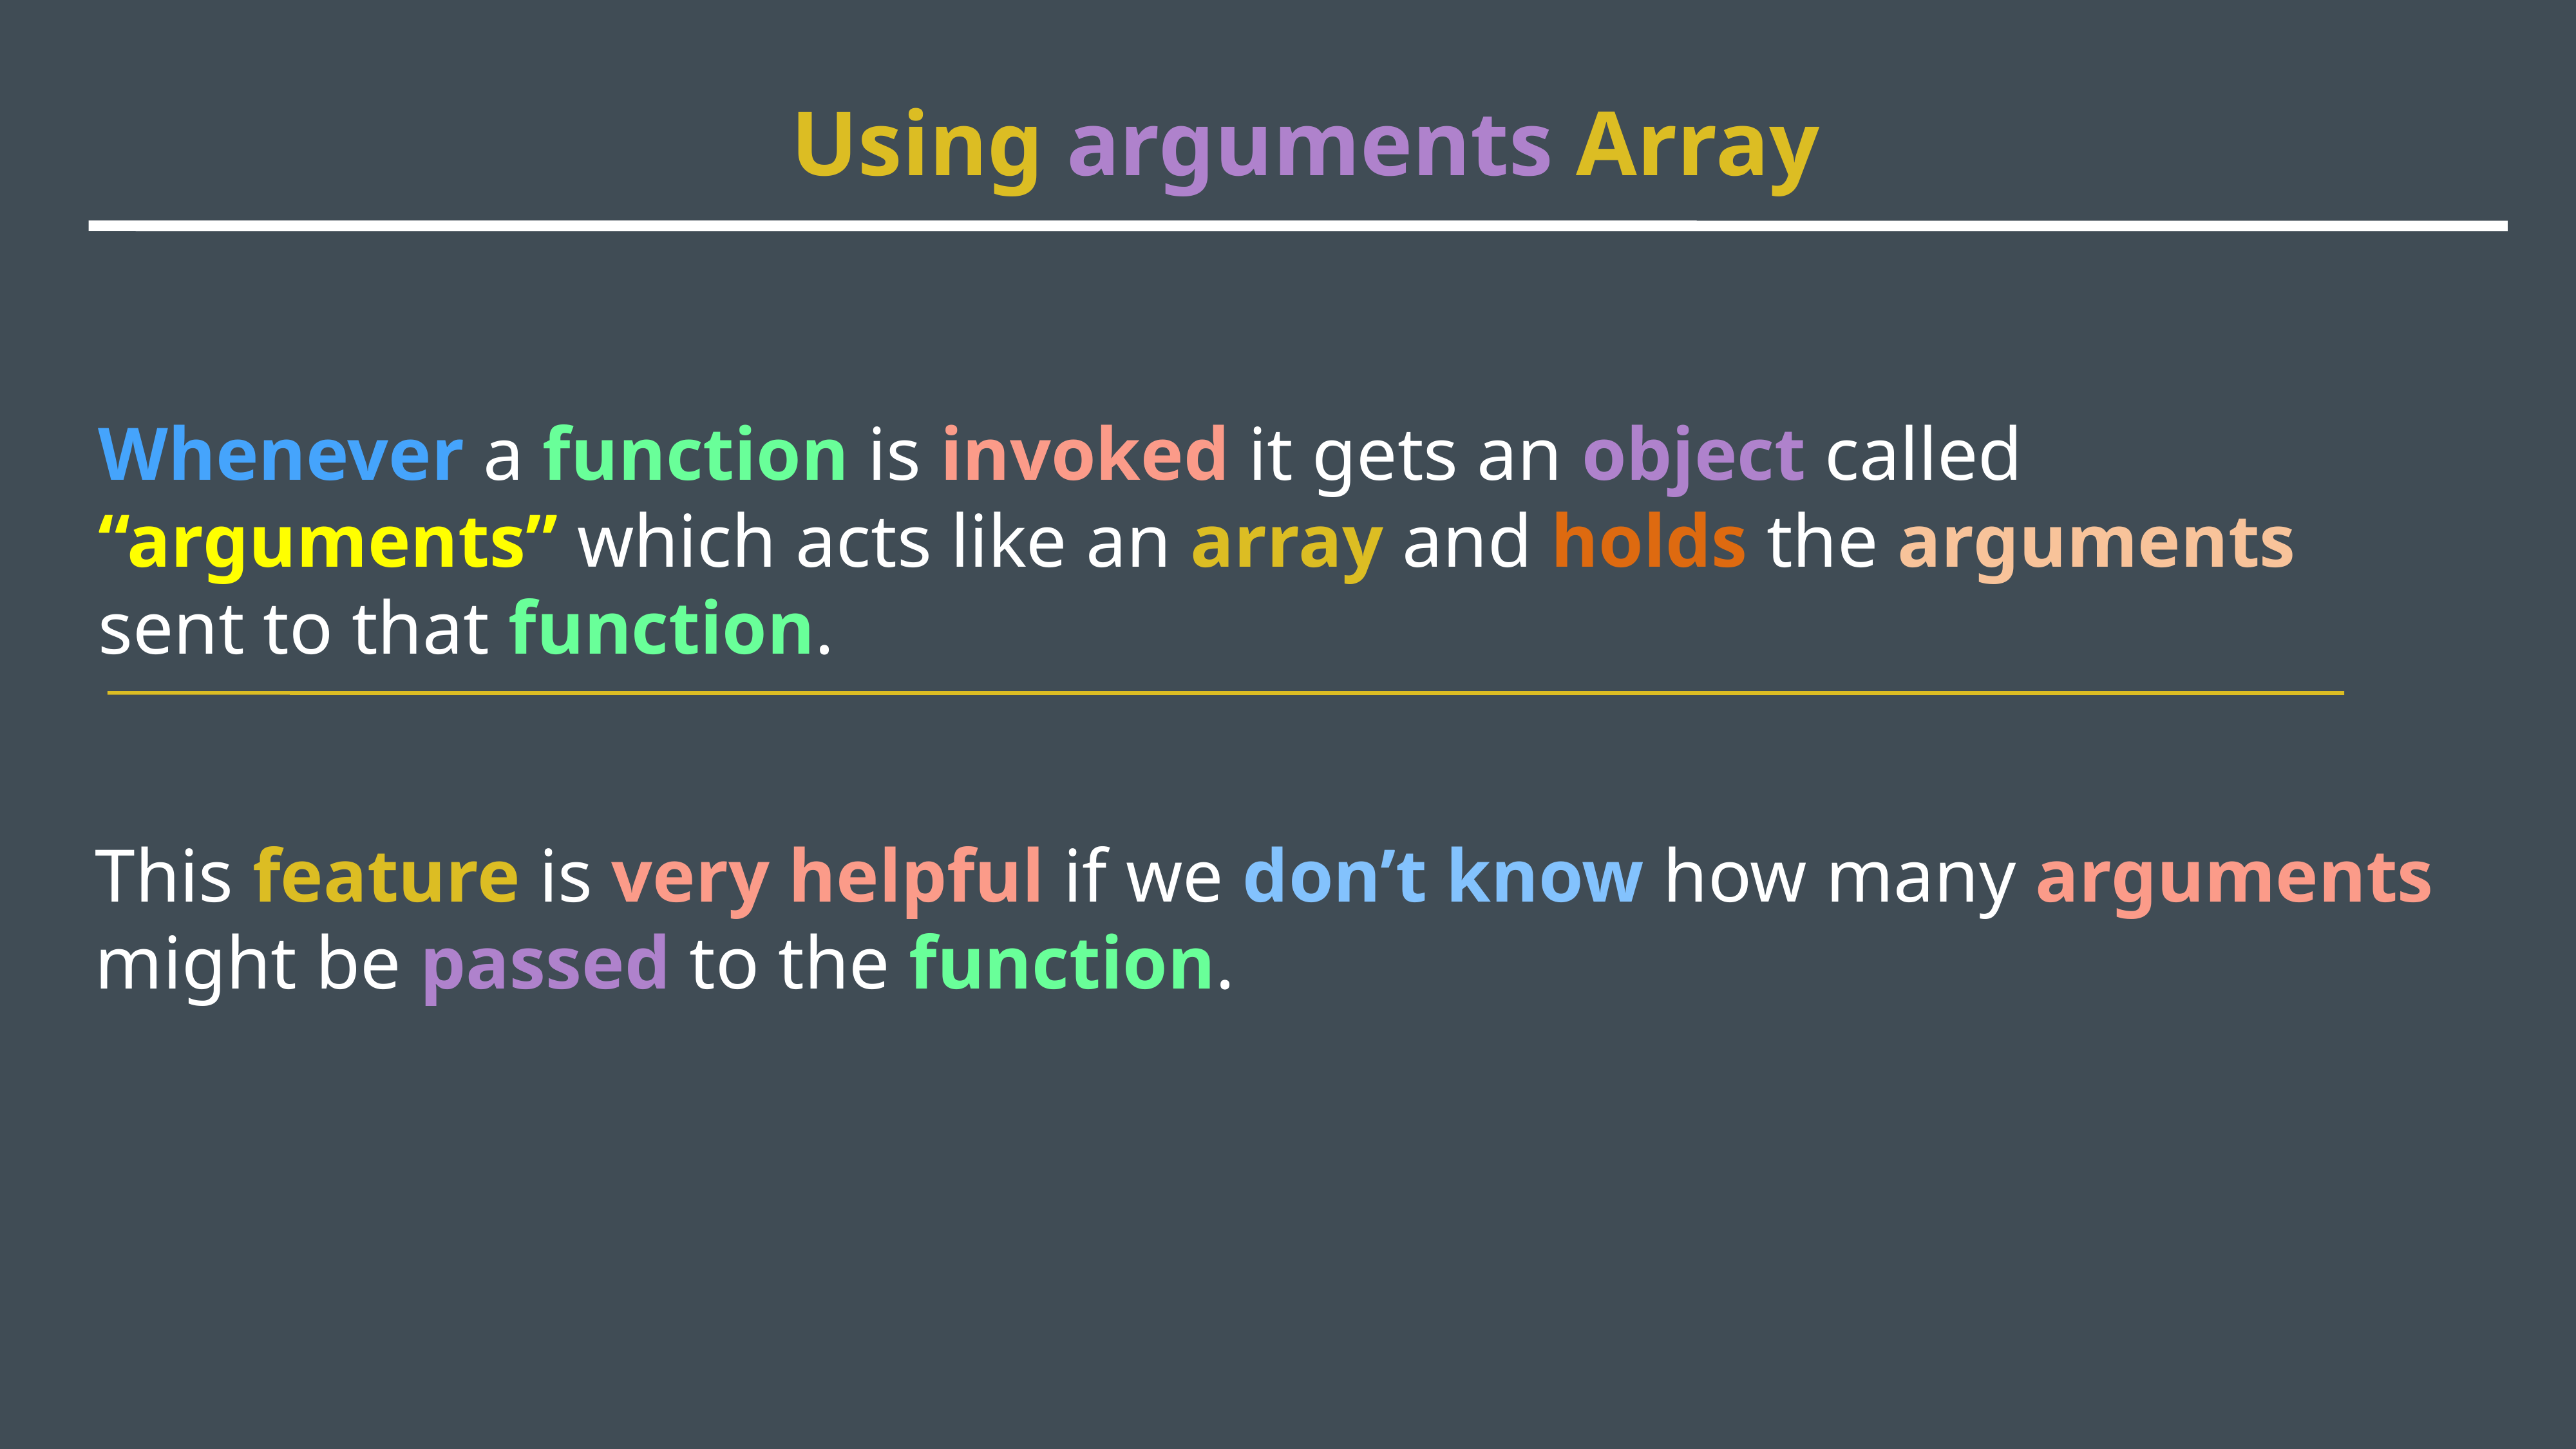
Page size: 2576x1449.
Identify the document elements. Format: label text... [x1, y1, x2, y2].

text_box Whenever a function is invoked it gets an object called “arguments” which acts like an array and holds the arguments sent to that function. [88, 402, 2470, 674]
text_box Using arguments Array [96, 82, 2515, 198]
text_box This feature is very helpful if we don’t know how many arguments might be passed to the function. [86, 824, 2467, 1008]
